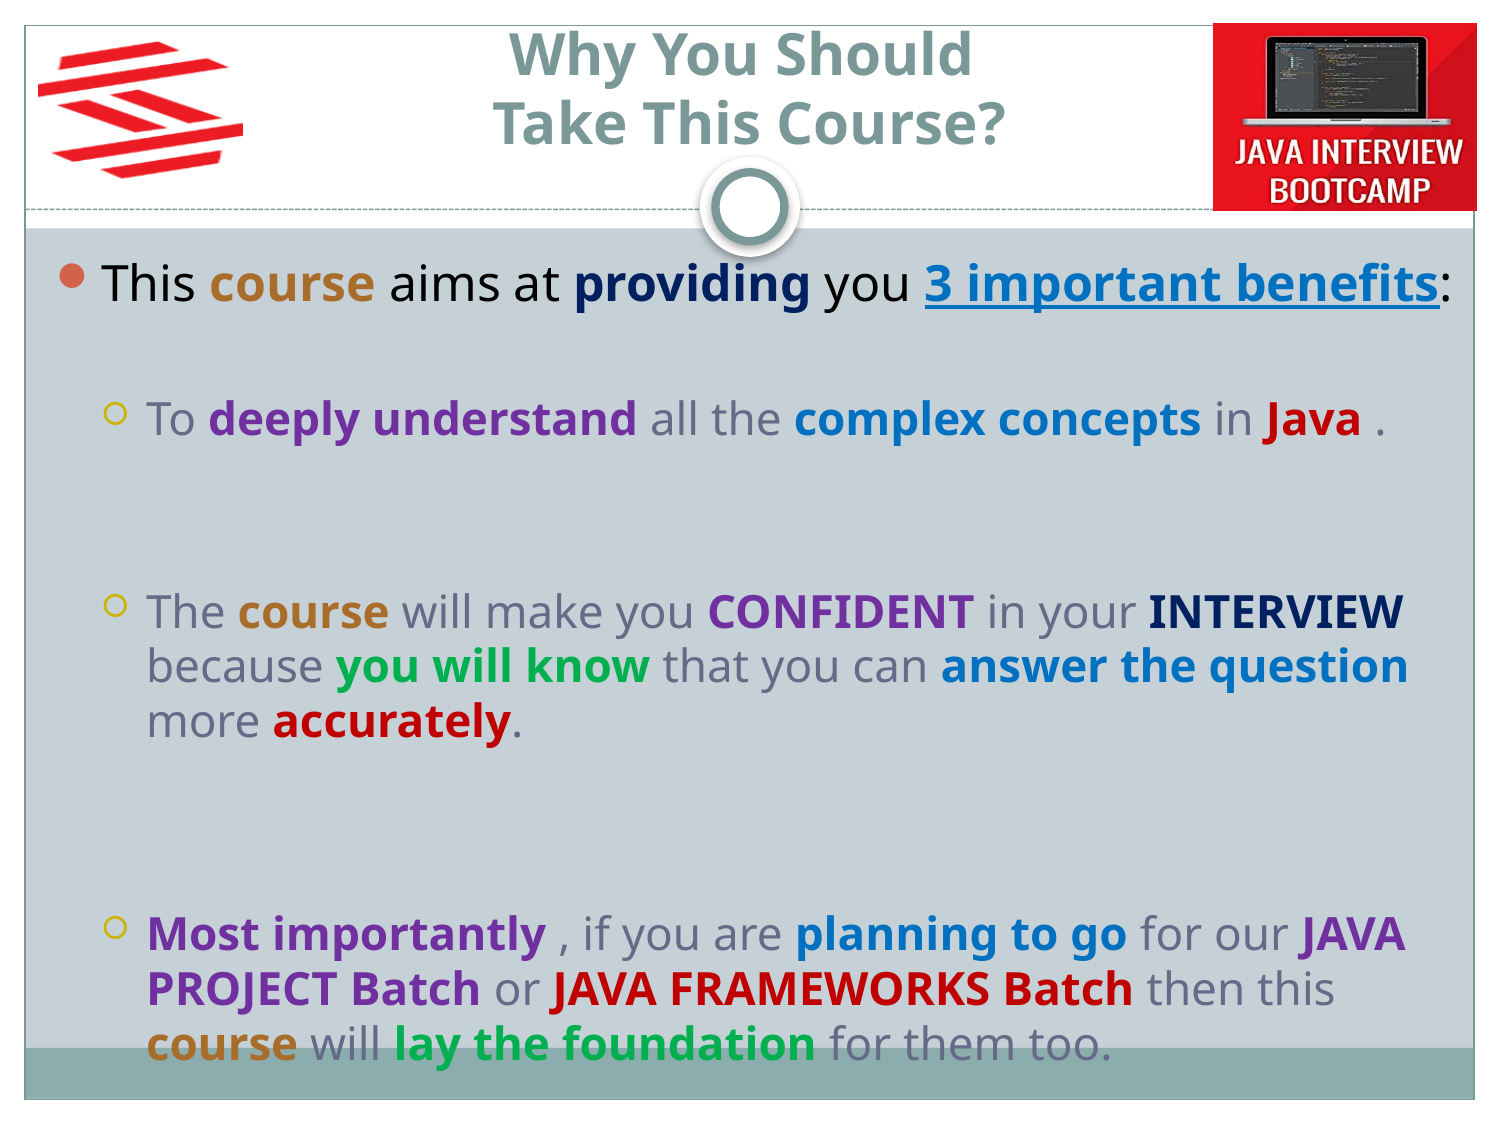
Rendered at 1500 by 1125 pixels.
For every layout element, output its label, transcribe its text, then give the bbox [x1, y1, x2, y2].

picture [1213, 23, 1477, 212]
title Why You Should Take This Course? [244, 39, 1206, 164]
picture [37, 40, 243, 185]
list This course aims at providing you 3 important benefits: To deeply understand all the complex concepts in Java . The course will make you CONFIDENT in your INTERVIEW because you will know that you can answer the question more accurately. Most importantly , if you are planning to go for our JAVA PROJECT Batch or JAVA FRAMEWORKS Batch then this course will lay the foundation for them too. [41, 243, 1471, 1125]
